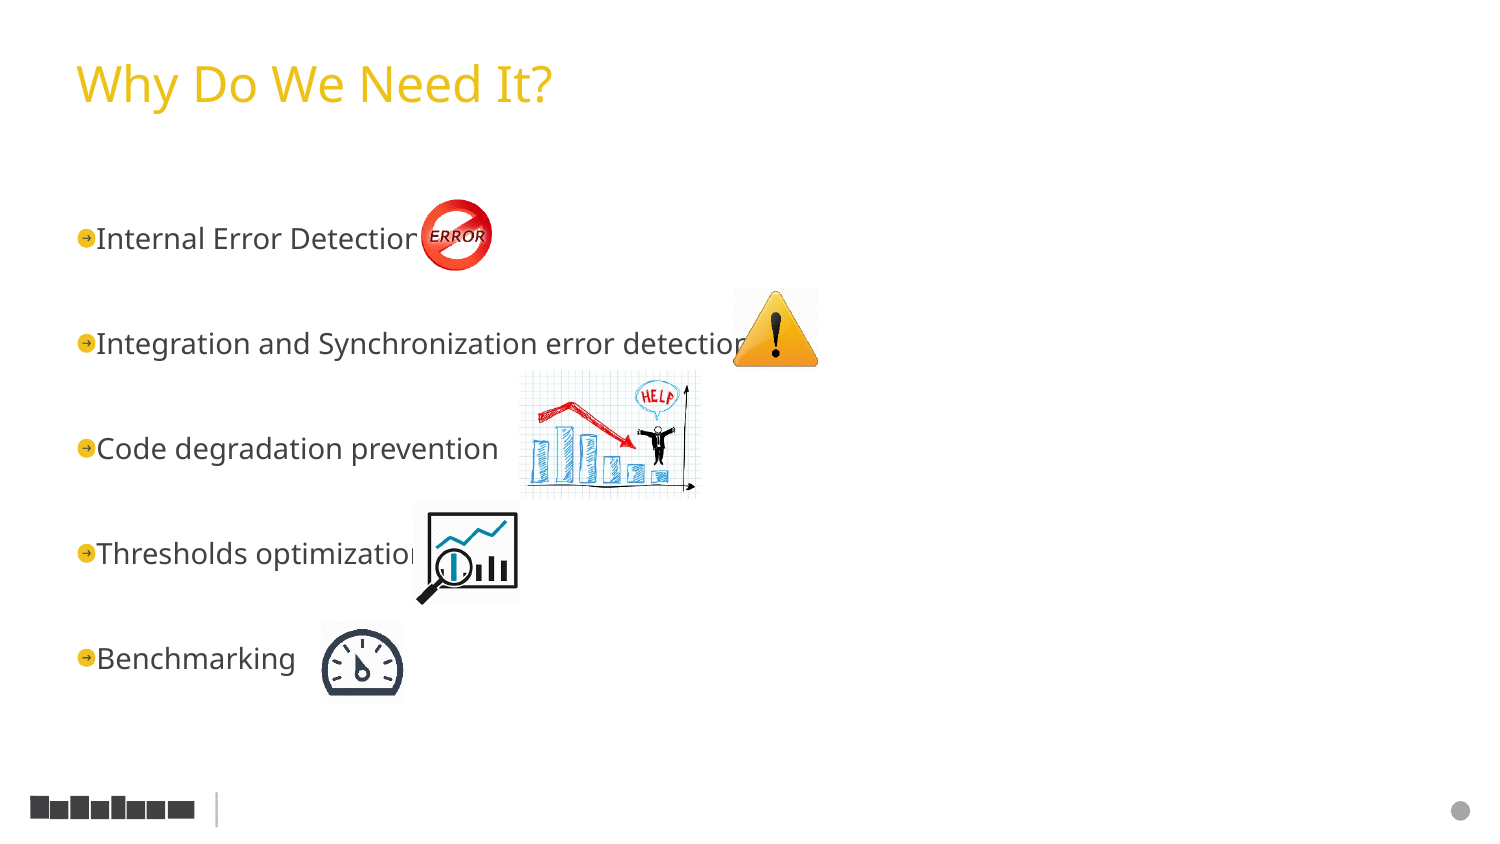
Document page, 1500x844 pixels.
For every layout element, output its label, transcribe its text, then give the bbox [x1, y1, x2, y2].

picture [417, 197, 497, 273]
picture [76, 437, 97, 459]
text_box Why Do We Need It? [61, 45, 1412, 127]
text_box Internal Error Detection Integration and Synchronization error detection Code degradation prevention Thresholds optimization Benchmarking [61, 213, 818, 605]
picture [733, 286, 818, 371]
picture [76, 647, 97, 668]
picture [320, 619, 405, 704]
picture [76, 542, 97, 564]
picture [413, 370, 701, 605]
picture [76, 332, 97, 354]
picture [76, 227, 97, 249]
